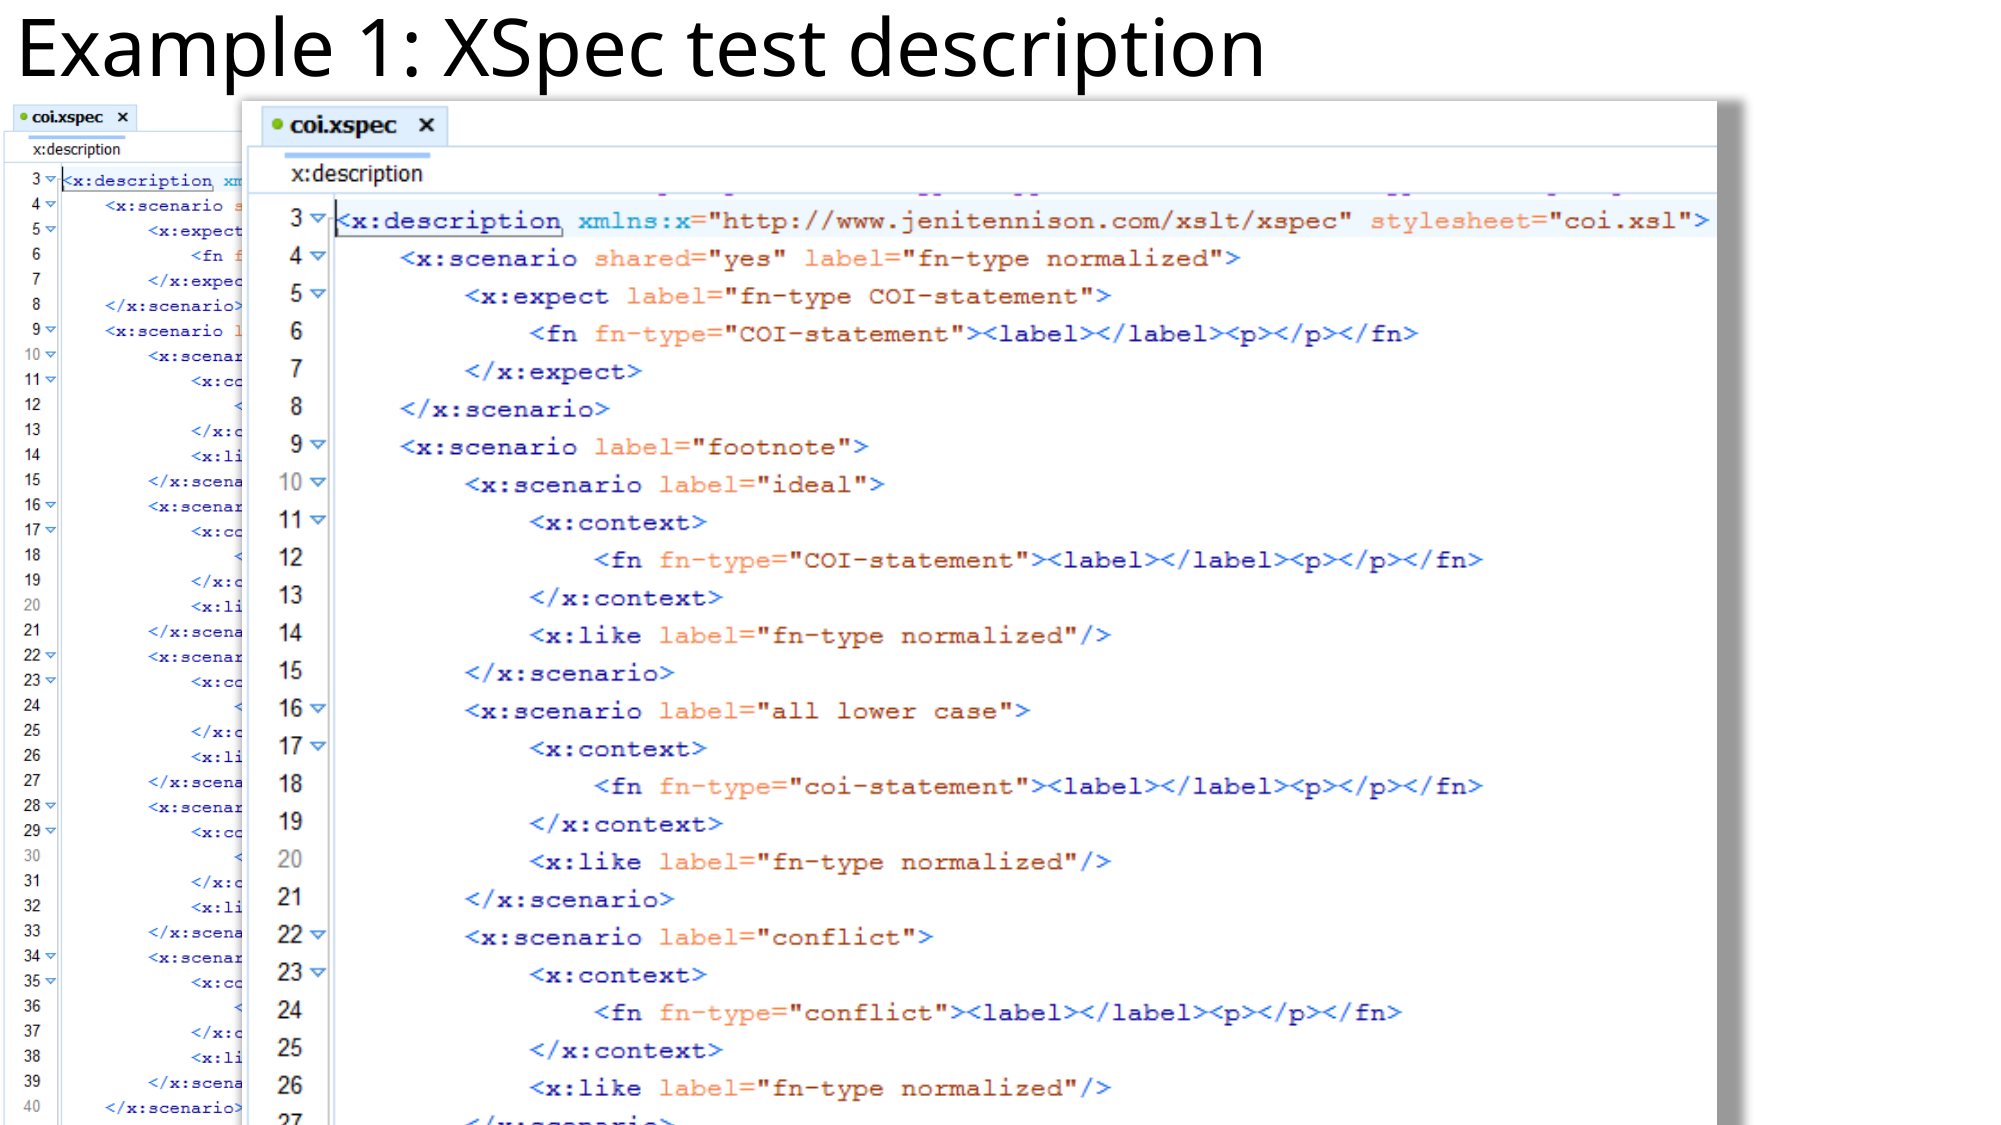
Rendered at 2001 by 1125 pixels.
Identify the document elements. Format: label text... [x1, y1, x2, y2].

picture [0, 101, 1717, 1125]
title Example 1: XSpec test description [0, 0, 1725, 101]
